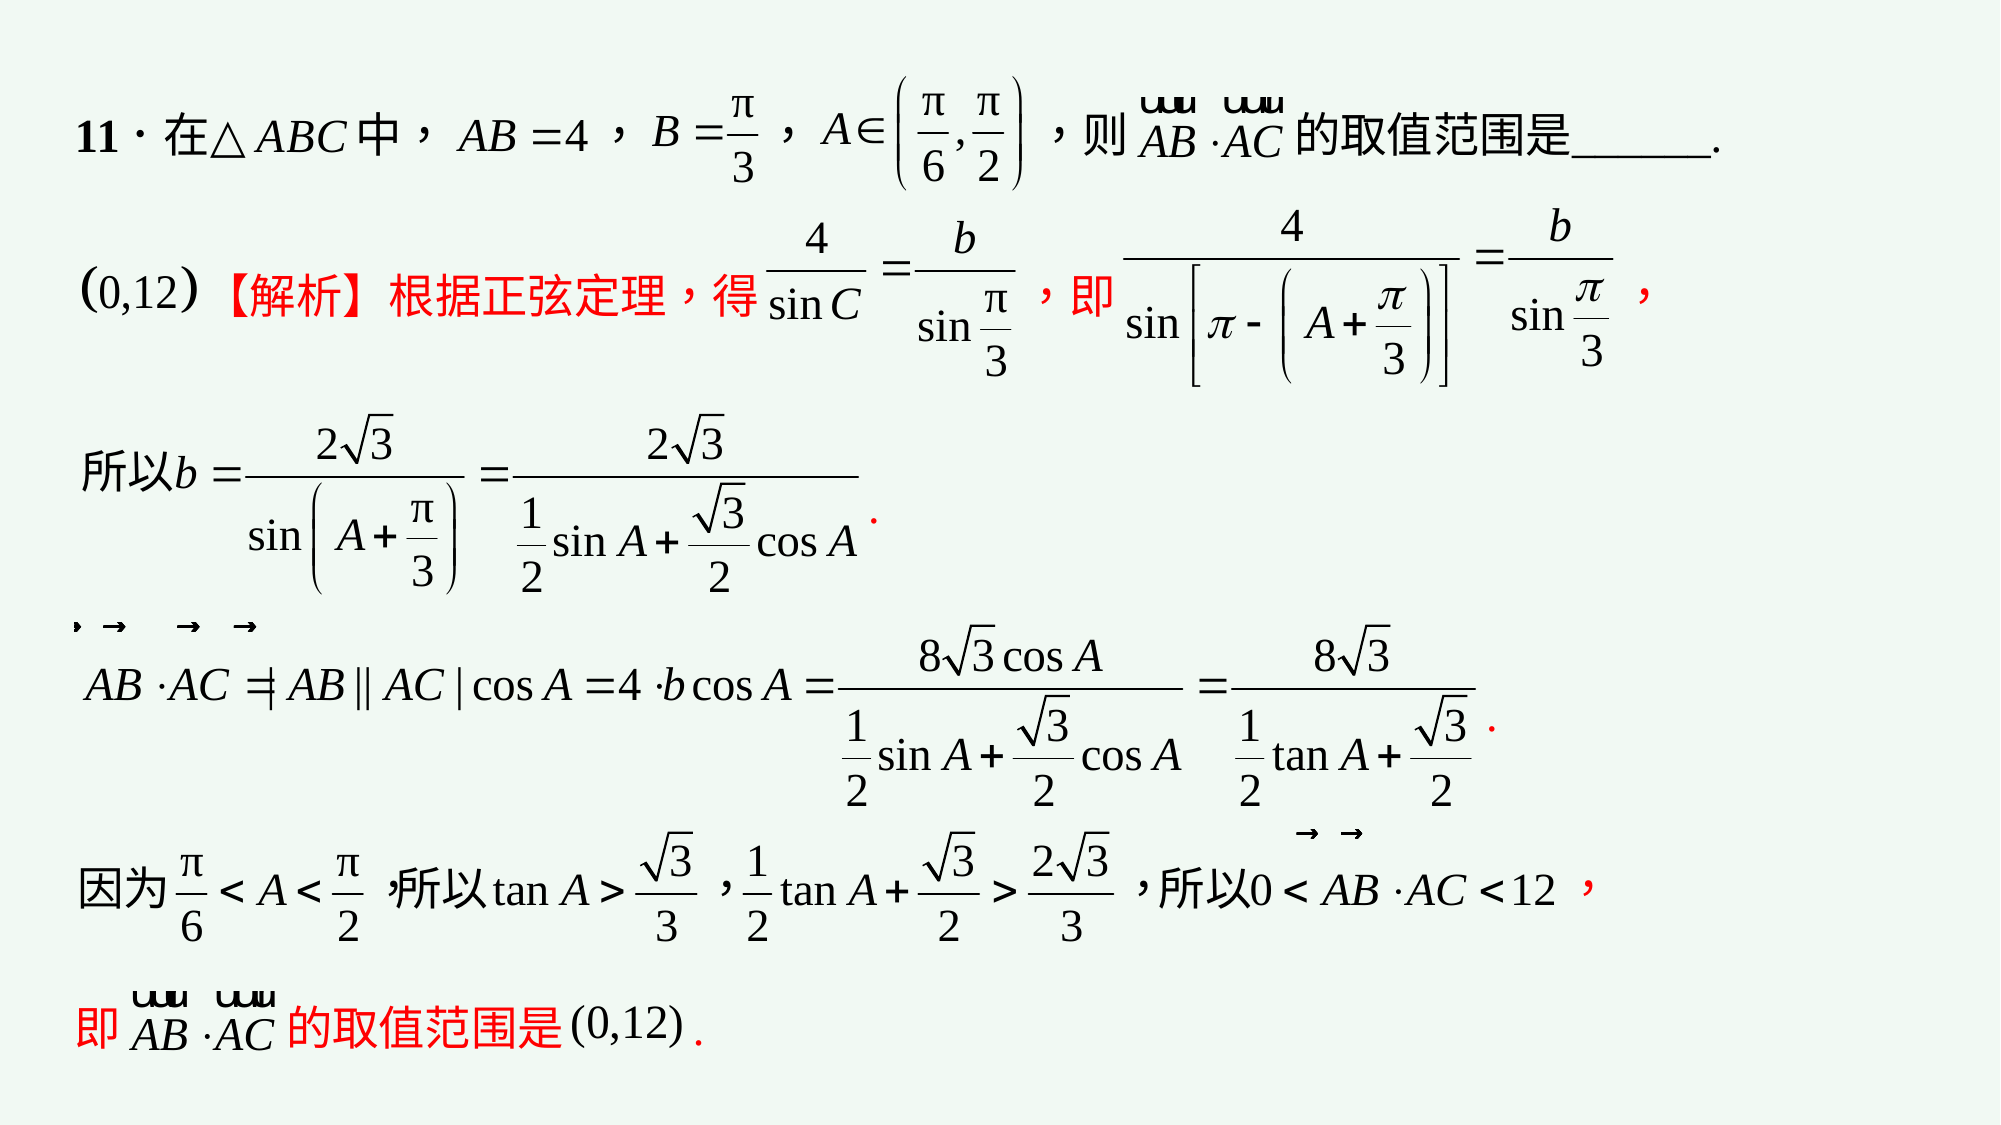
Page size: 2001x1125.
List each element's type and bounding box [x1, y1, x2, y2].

text_box [74, 192, 1907, 1125]
text_box [74, 63, 1907, 192]
